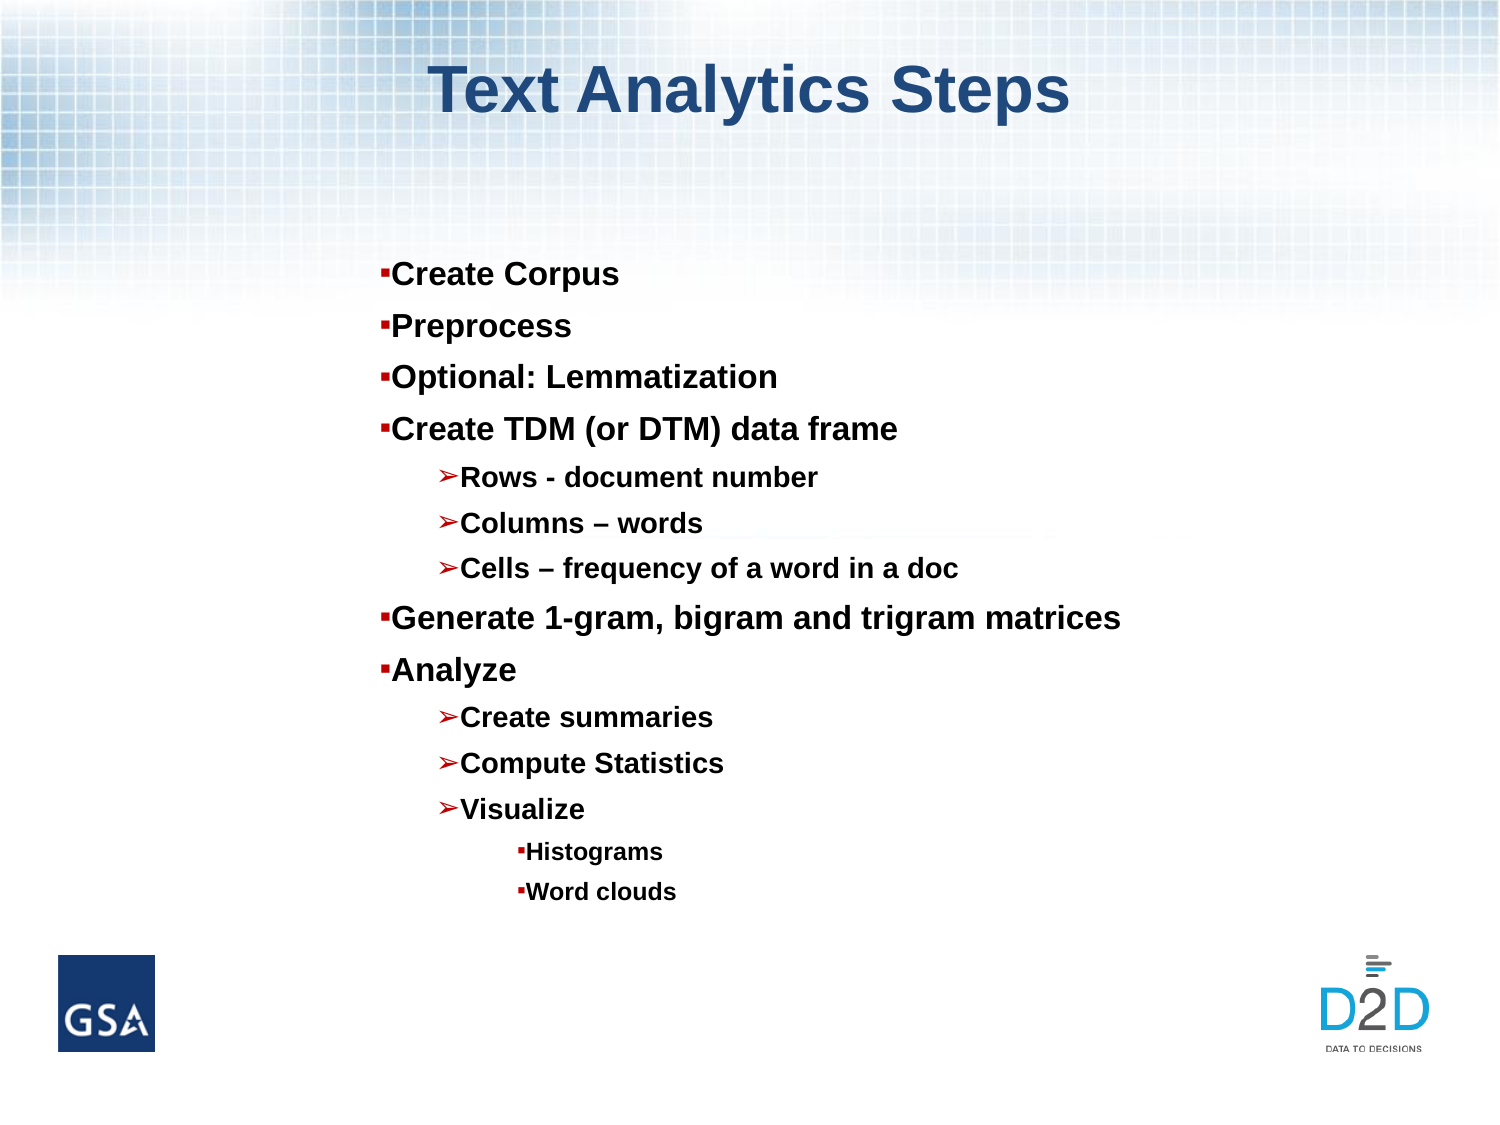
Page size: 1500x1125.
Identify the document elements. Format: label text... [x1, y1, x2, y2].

title Text Analytics Steps [75, 30, 1425, 141]
picture [1310, 955, 1440, 1052]
picture [58, 955, 155, 1052]
picture [0, 0, 1500, 539]
list Create Corpus Preprocess Optional: Lemmatization Create TDM (or DTM) data frame Rows - document number Columns – words Cells – frequency of a word in a doc Generate 1-gram, bigram and trigram matrices Analyze Create summaries Compute Statistics Visualize Histograms Word clouds [287, 237, 1213, 877]
